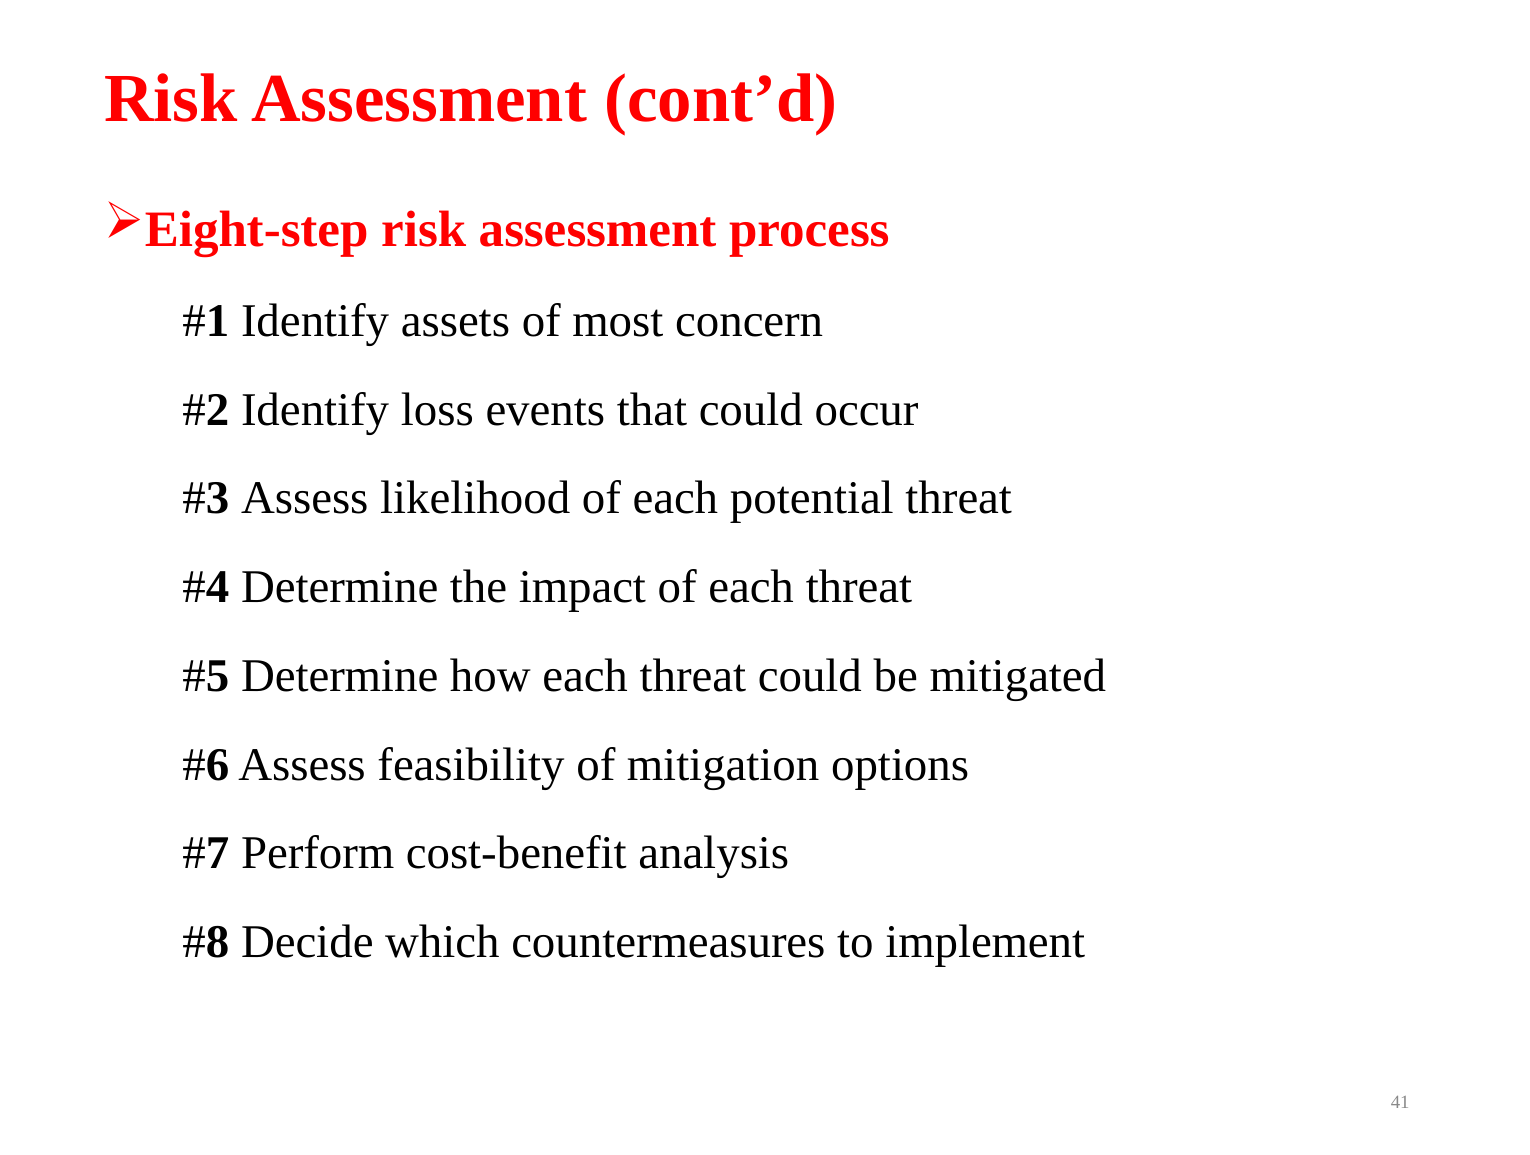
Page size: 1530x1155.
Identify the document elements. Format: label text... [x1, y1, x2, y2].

title Risk Assessment (cont’d) [89, 3, 1441, 195]
list Eight-step risk assessment process #1 Identify assets of most concern #2 Identify loss events that could occur #3 Assess likelihood of each potential threat #4 Determine the impact of each threat #5 Determine how each threat could be mitigated #6 Assess feasibility of mitigation options #7 Perform cost-benefit analysis #8 Decide which countermeasures to implement [89, 195, 1489, 1019]
slide_number 41 [1080, 1070, 1425, 1132]
